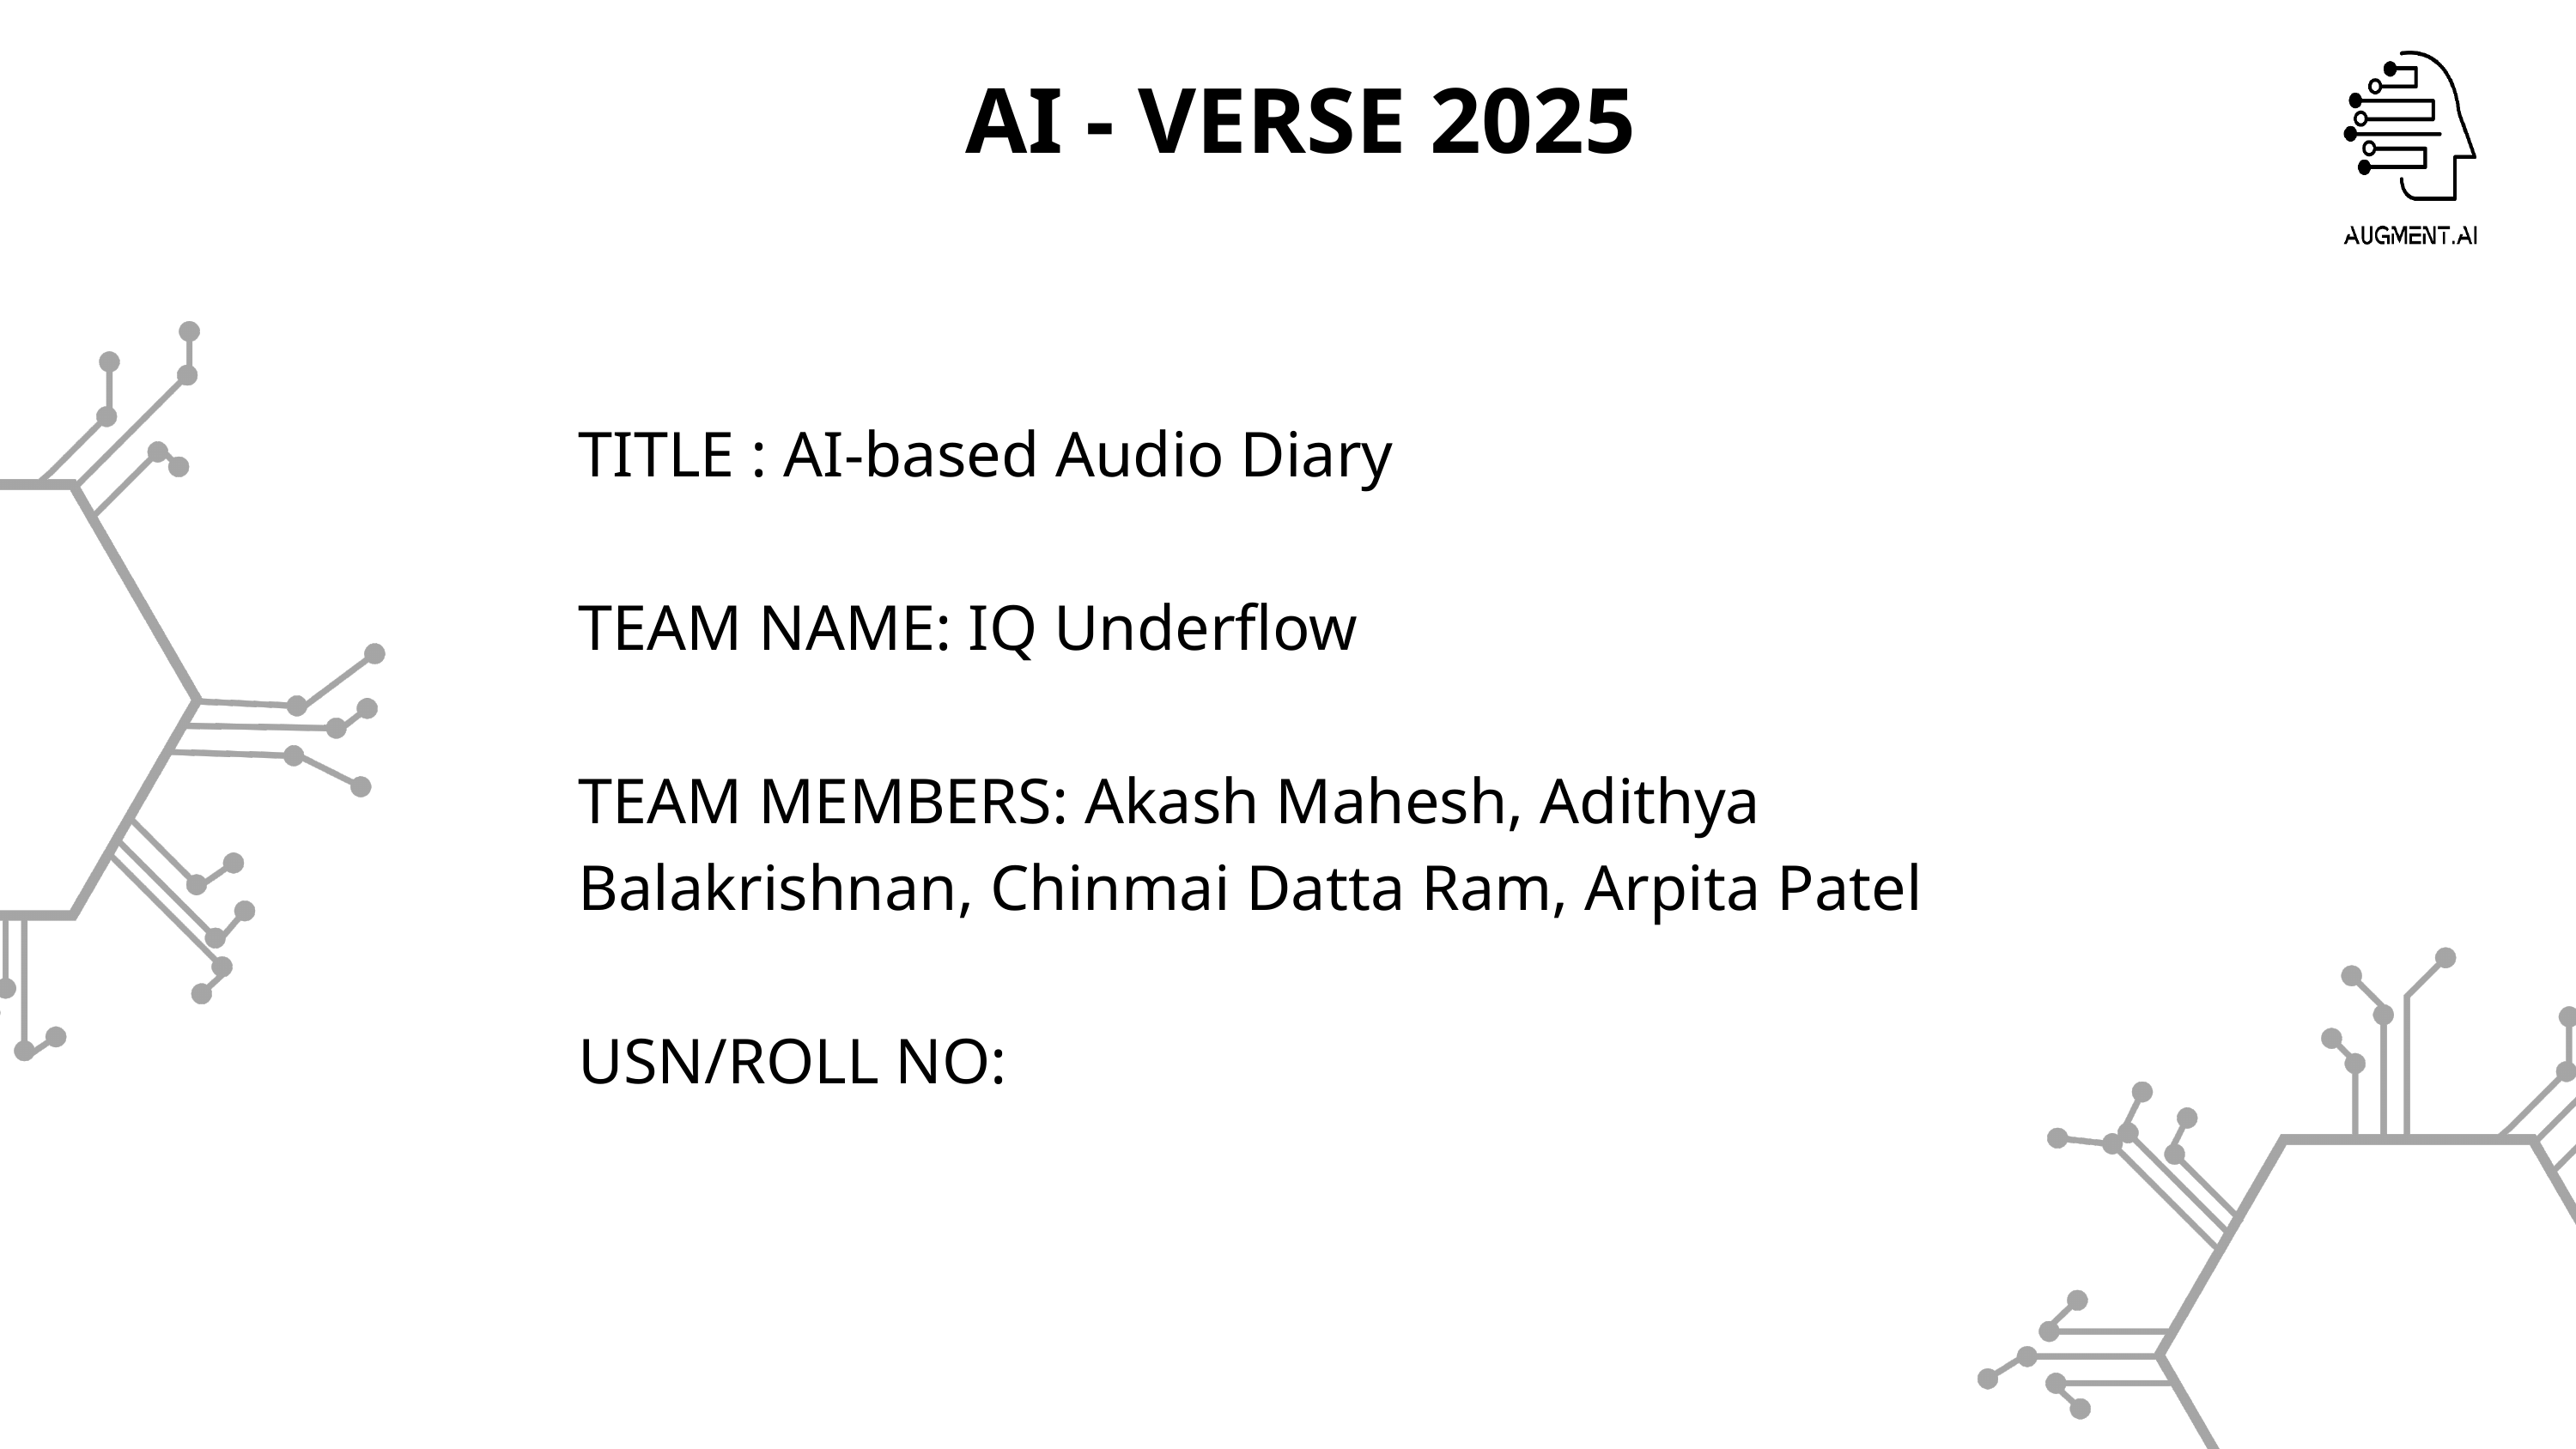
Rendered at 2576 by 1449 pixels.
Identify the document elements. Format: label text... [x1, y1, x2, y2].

text_box [1976, 946, 2576, 1449]
text_box [0, 291, 386, 1064]
picture [2305, 26, 2517, 274]
text_box TITLE : AI-based Audio Diary TEAM NAME: IQ Underflow TEAM MEMBERS: Akash Mahesh, Adithya Balakrishnan, Chinmai Datta Ram, Arpita Patel USN/ROLL NO: [578, 403, 2061, 1183]
text_box AI - VERSE 2025 [852, 45, 1750, 298]
